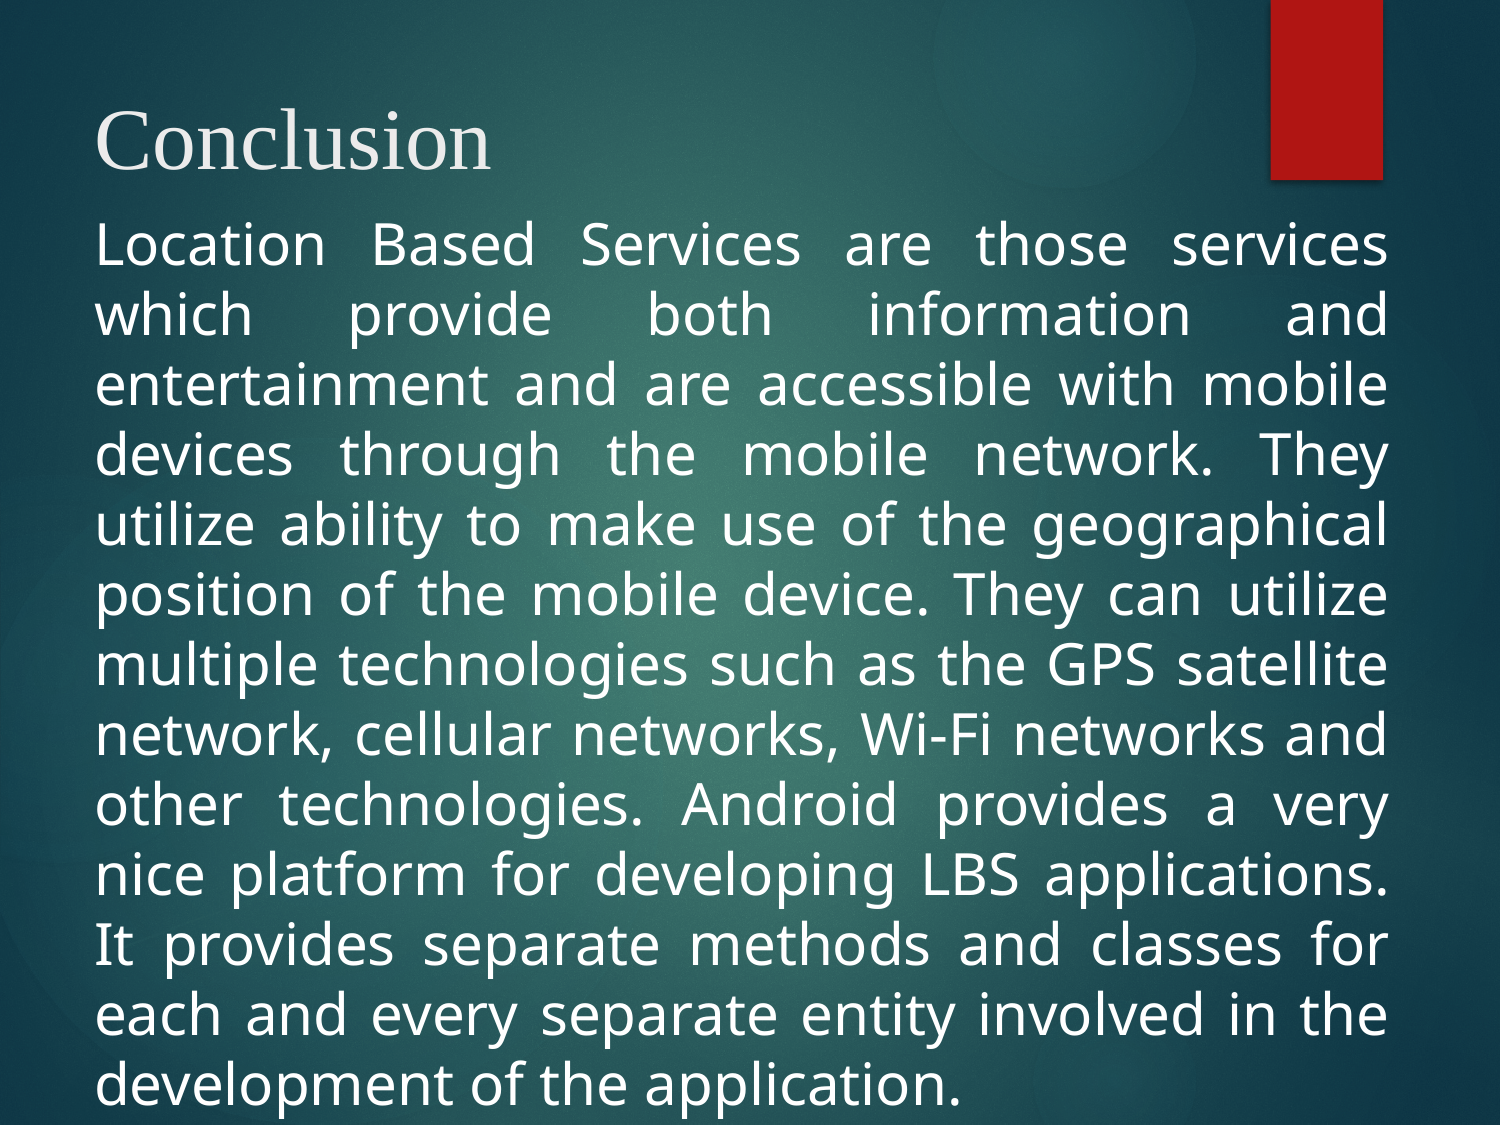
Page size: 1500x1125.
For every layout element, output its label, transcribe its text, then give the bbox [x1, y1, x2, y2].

title Conclusion [79, 74, 1237, 200]
text_box Location Based Services are those services which provide both information and entertainment and are accessible with mobile devices through the mobile network. They utilize ability to make use of the geographical position of the mobile device. They can utilize multiple technologies such as the GPS satellite network, cellular networks, Wi-Fi networks and other technologies. Android provides a very nice platform for developing LBS applications. It provides separate methods and classes for each and every separate entity involved in the development of the application. [79, 200, 1405, 1125]
